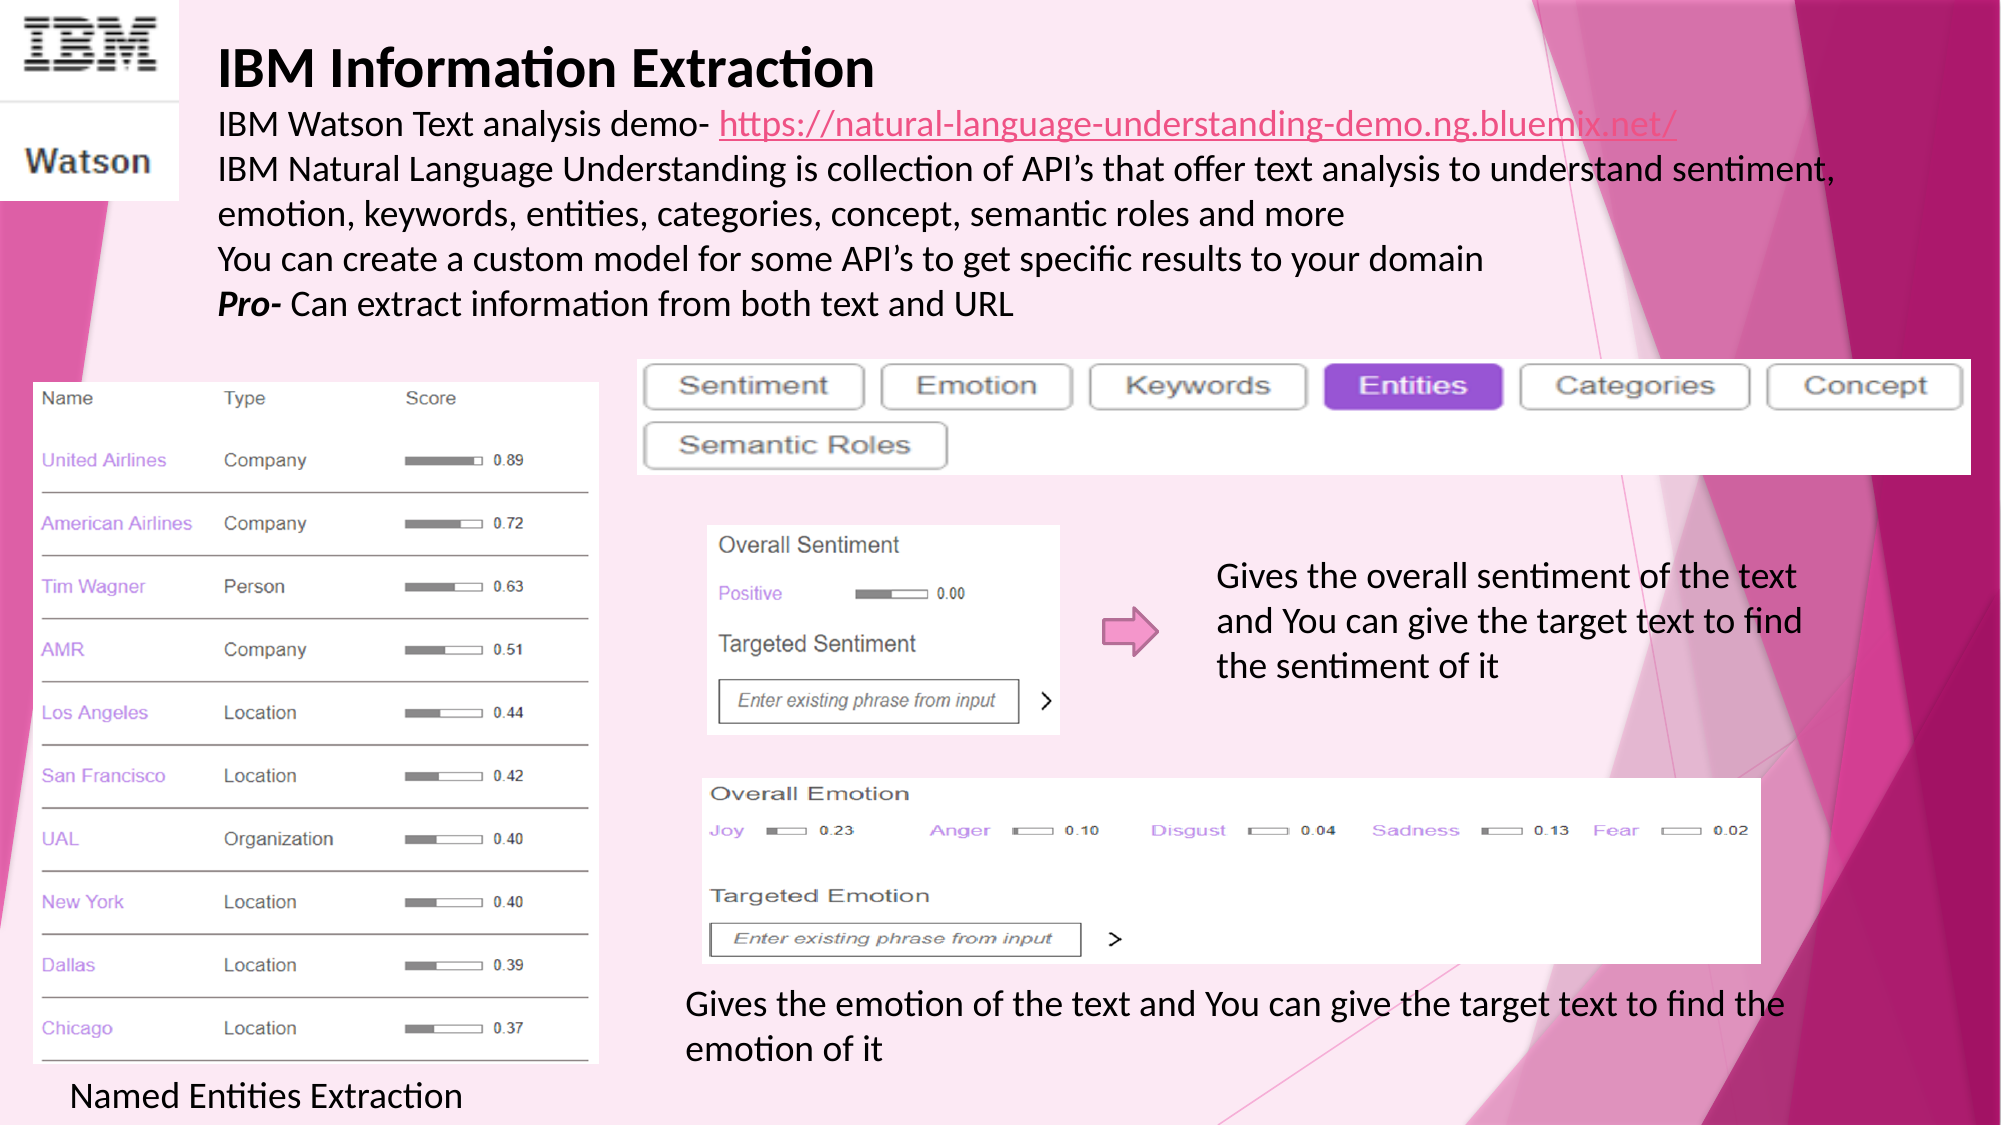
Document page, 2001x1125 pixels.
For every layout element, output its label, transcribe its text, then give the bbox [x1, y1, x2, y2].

picture [701, 777, 1761, 964]
picture [636, 358, 1972, 476]
text_box Gives the emotion of the text and You can give the target text to find the emotion of it [670, 971, 1938, 1076]
text_box [1102, 606, 1159, 657]
text_box Named Entities Extraction [54, 1074, 537, 1124]
picture [0, 0, 179, 202]
picture [32, 381, 599, 1065]
picture [706, 525, 1061, 735]
text_box Gives the overall sentiment of the text and You can give the target text to find the sentiment of it [1201, 543, 1853, 694]
text_box IBM Information Extraction IBM Watson Text analysis demo- https://natural-language-understanding-demo.ng.bluemix.net/ IBM Natural Language Understanding is collection of API’s that offer text analysis to understand sentiment, emotion, keywords, entities, categories, concept, semantic roles and more You can create a custom model for some API’s to get specific results to your domain Pro- Can extract information from both text and URL [202, 21, 1922, 467]
